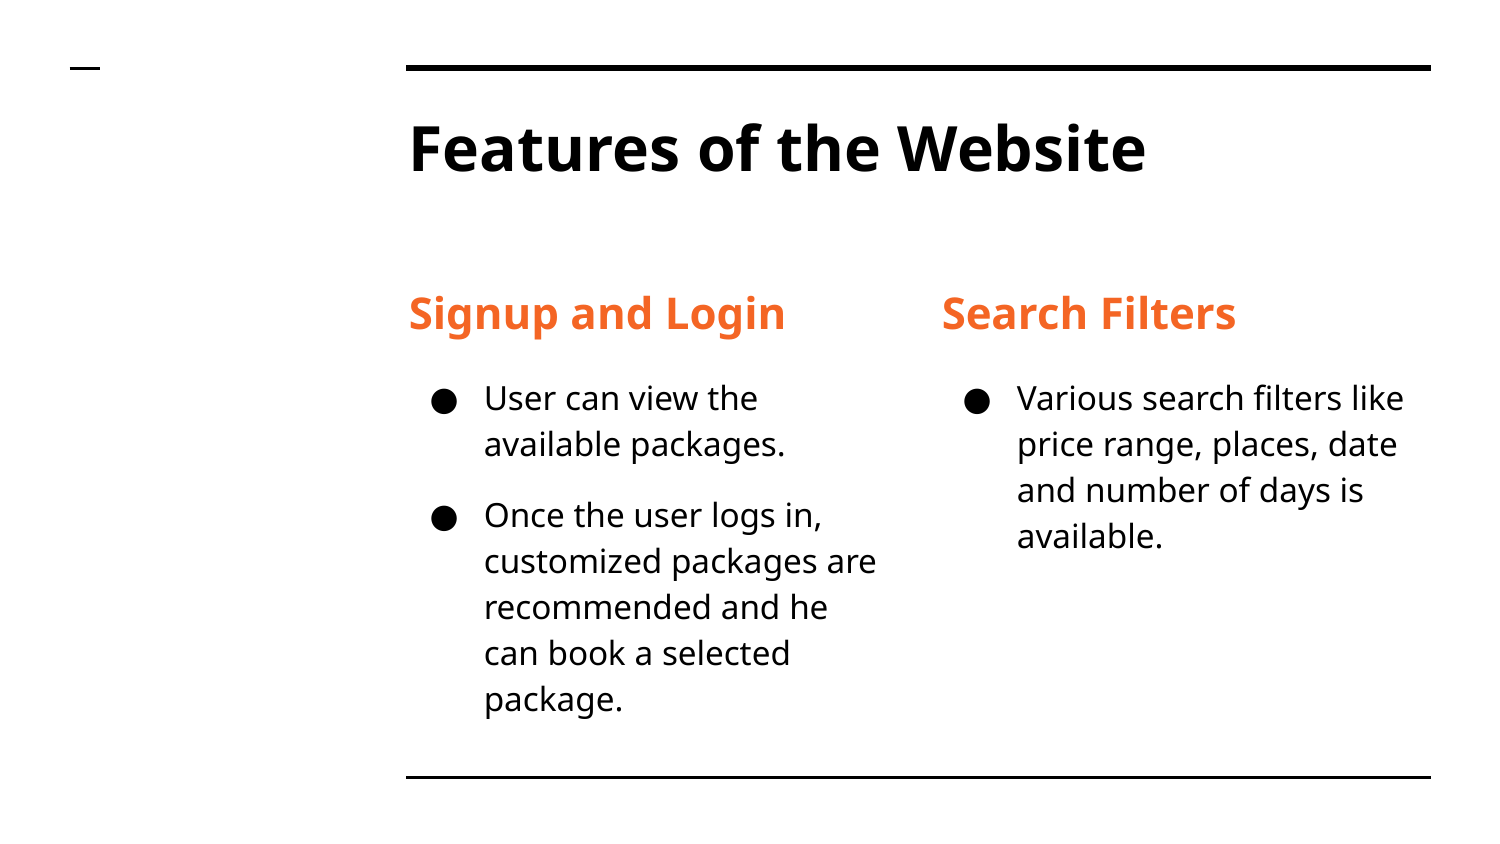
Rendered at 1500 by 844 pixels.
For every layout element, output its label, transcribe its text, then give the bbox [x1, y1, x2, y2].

title Features of the Website [393, 94, 1431, 199]
list Signup and Login User can view the available packages. Once the user logs in, customized packages are recommended and he can book a selected package. [393, 262, 898, 756]
list Search Filters Various search filters like price range, places, date and number of days is available. [926, 262, 1431, 756]
